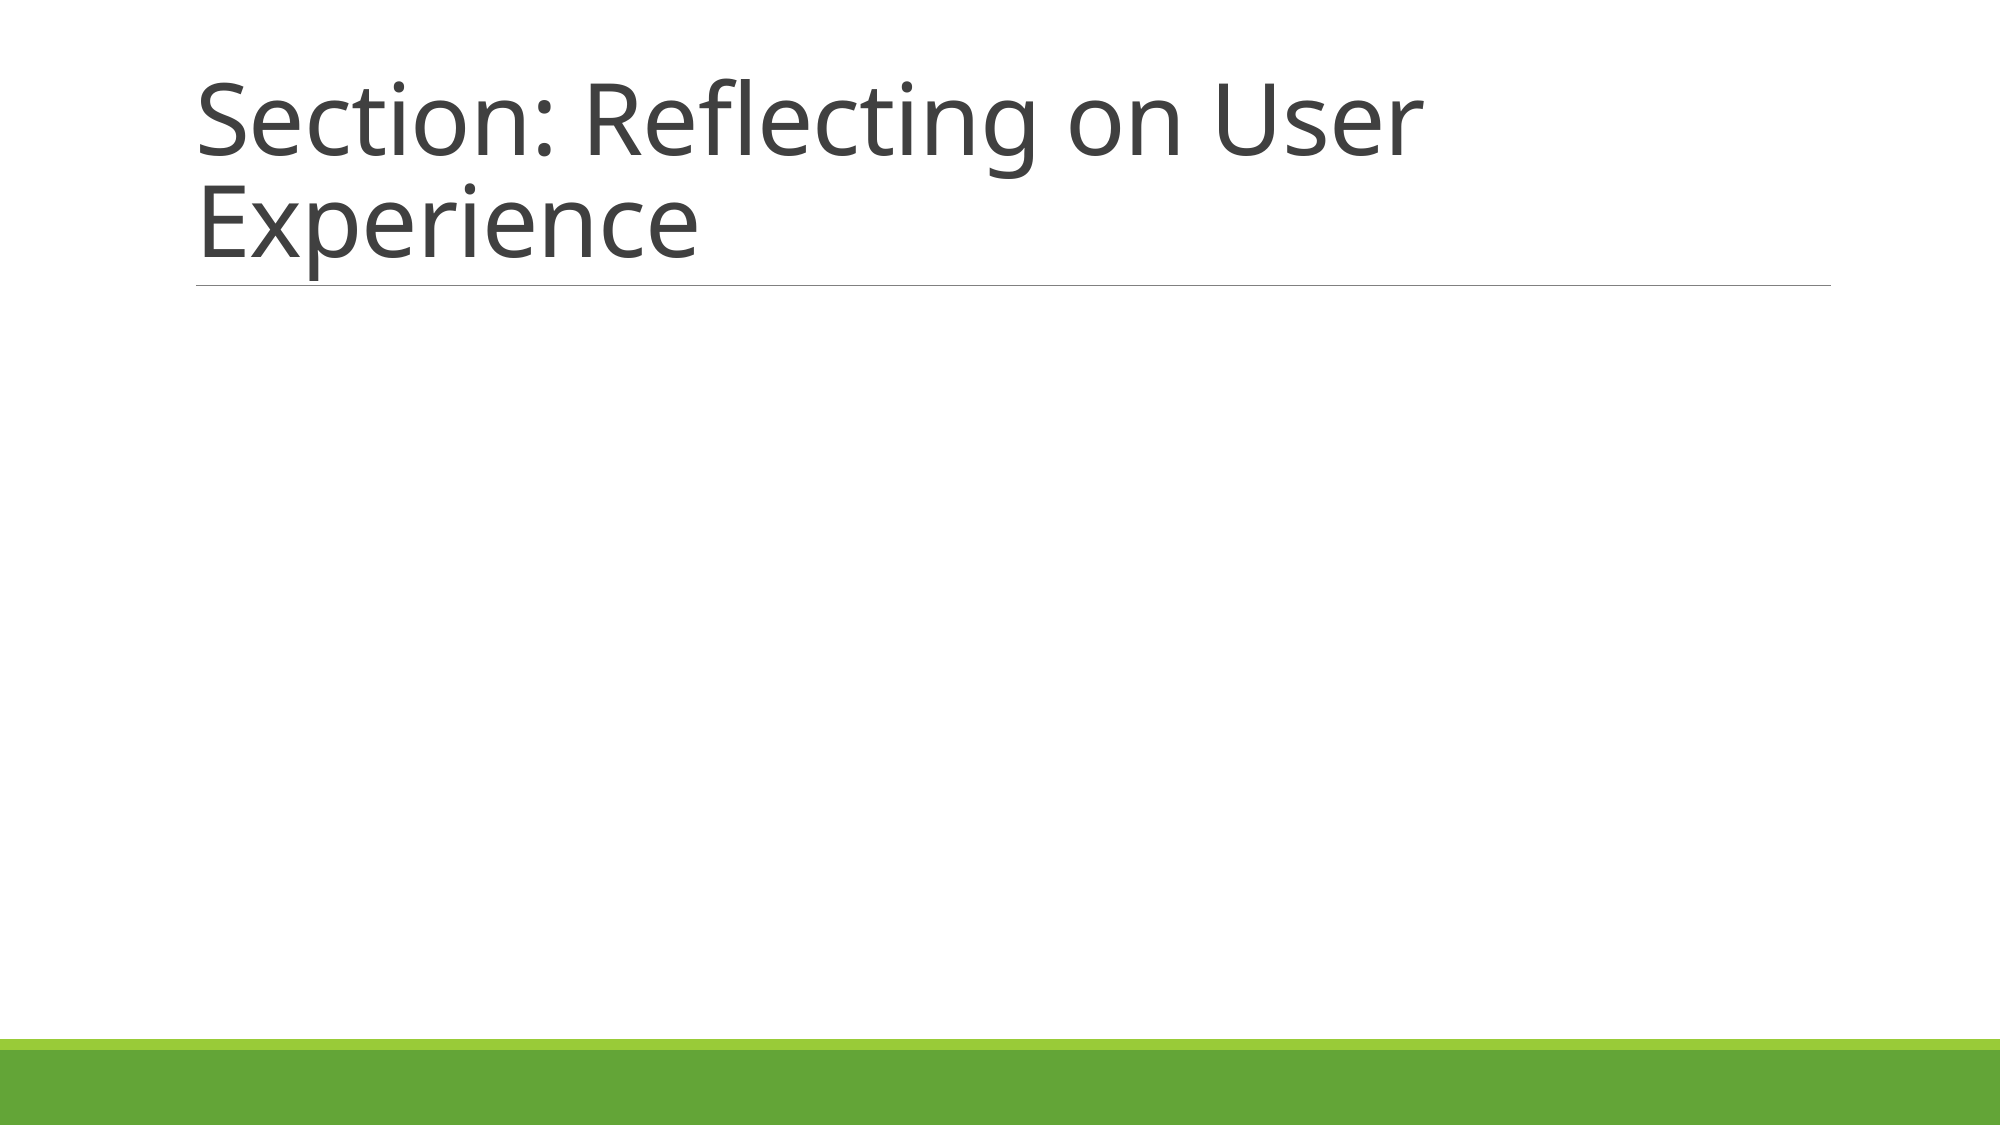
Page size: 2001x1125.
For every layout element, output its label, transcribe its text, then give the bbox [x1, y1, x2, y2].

title Section: Reflecting on User Experience [180, 47, 1830, 285]
